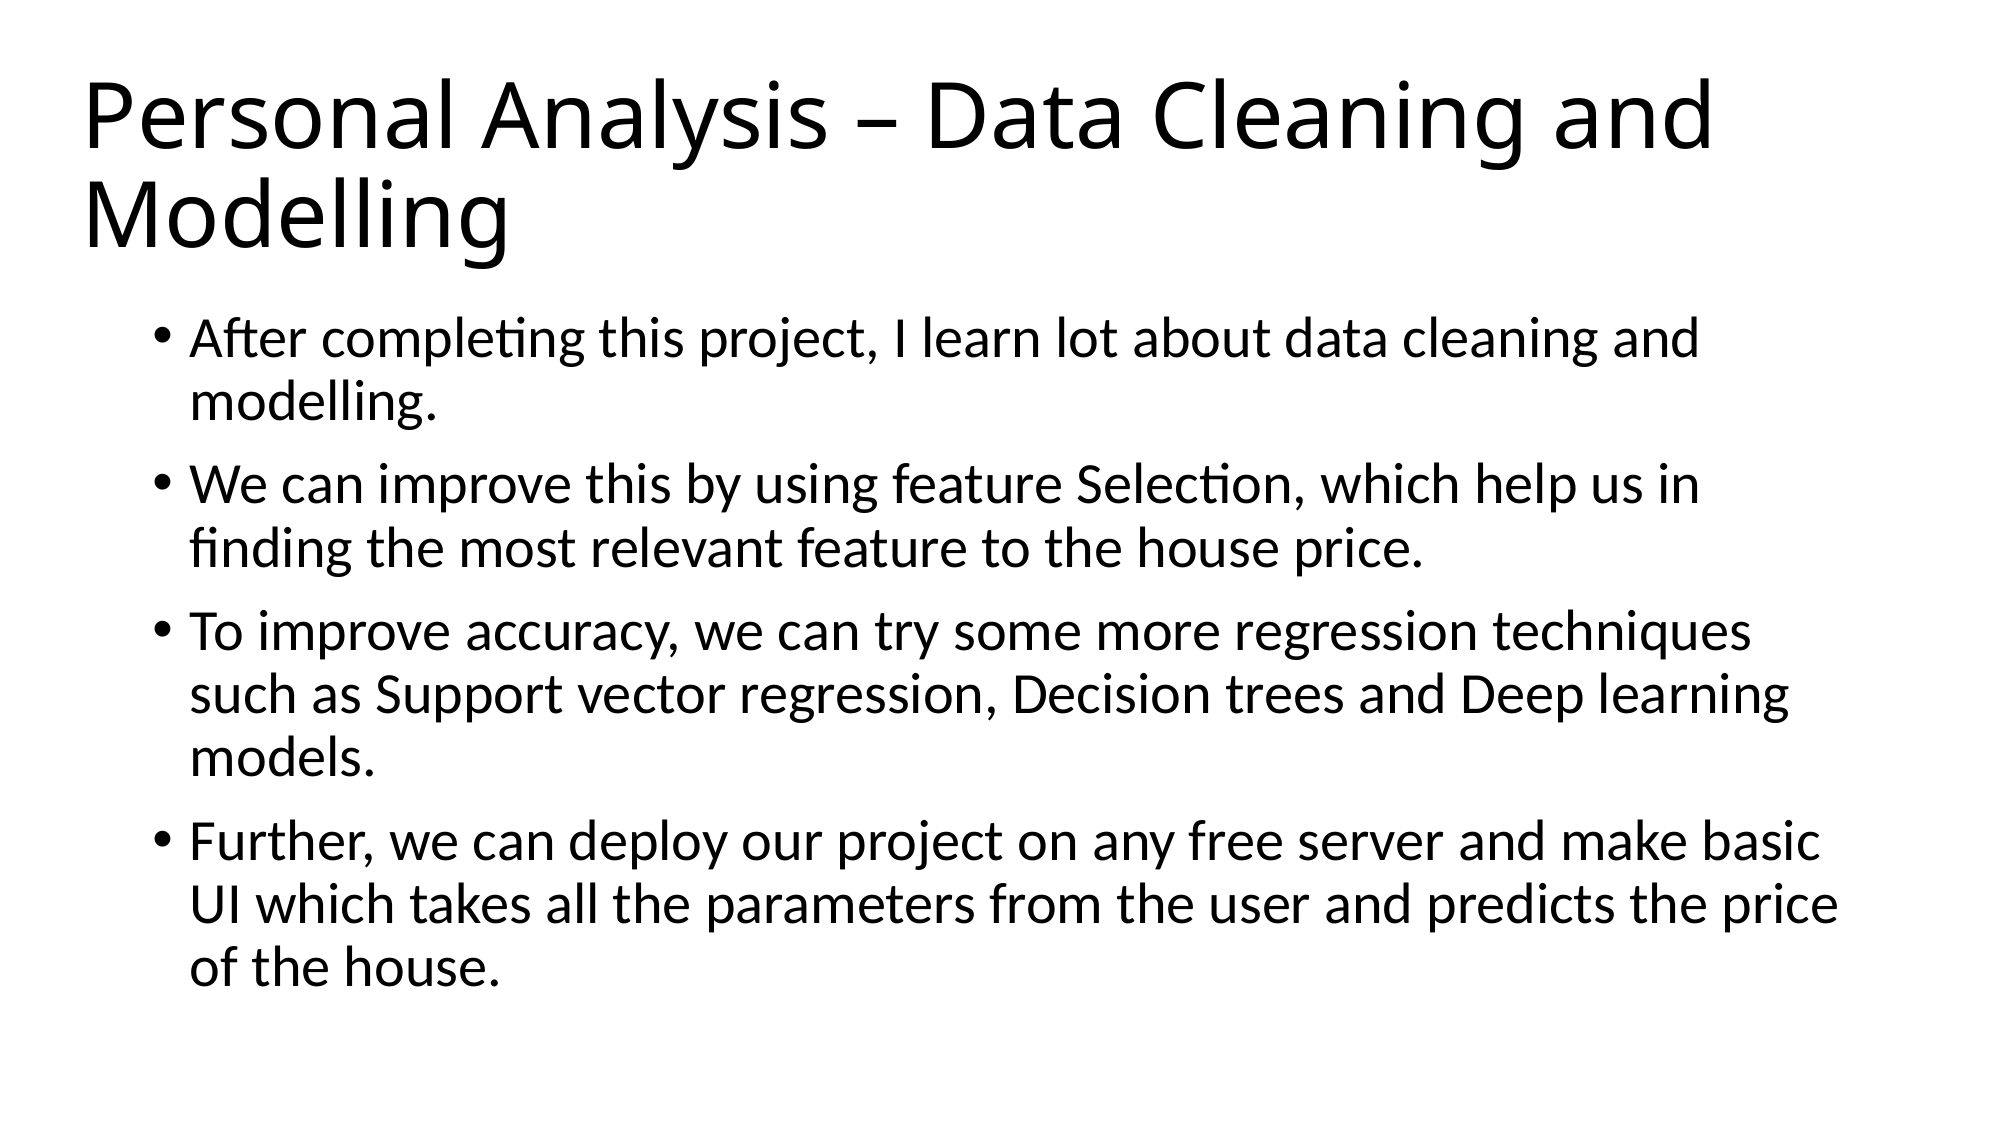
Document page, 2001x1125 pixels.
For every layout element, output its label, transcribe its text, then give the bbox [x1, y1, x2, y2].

title Personal Analysis – Data Cleaning and Modelling [66, 59, 1922, 278]
list After completing this project, I learn lot about data cleaning and modelling. We can improve this by using feature Selection, which help us in finding the most relevant feature to the house price. To improve accuracy, we can try some more regression techniques such as Support vector regression, Decision trees and Deep learning models. Further, we can deploy our project on any free server and make basic UI which takes all the parameters from the user and predicts the price of the house. [137, 299, 1863, 1014]
